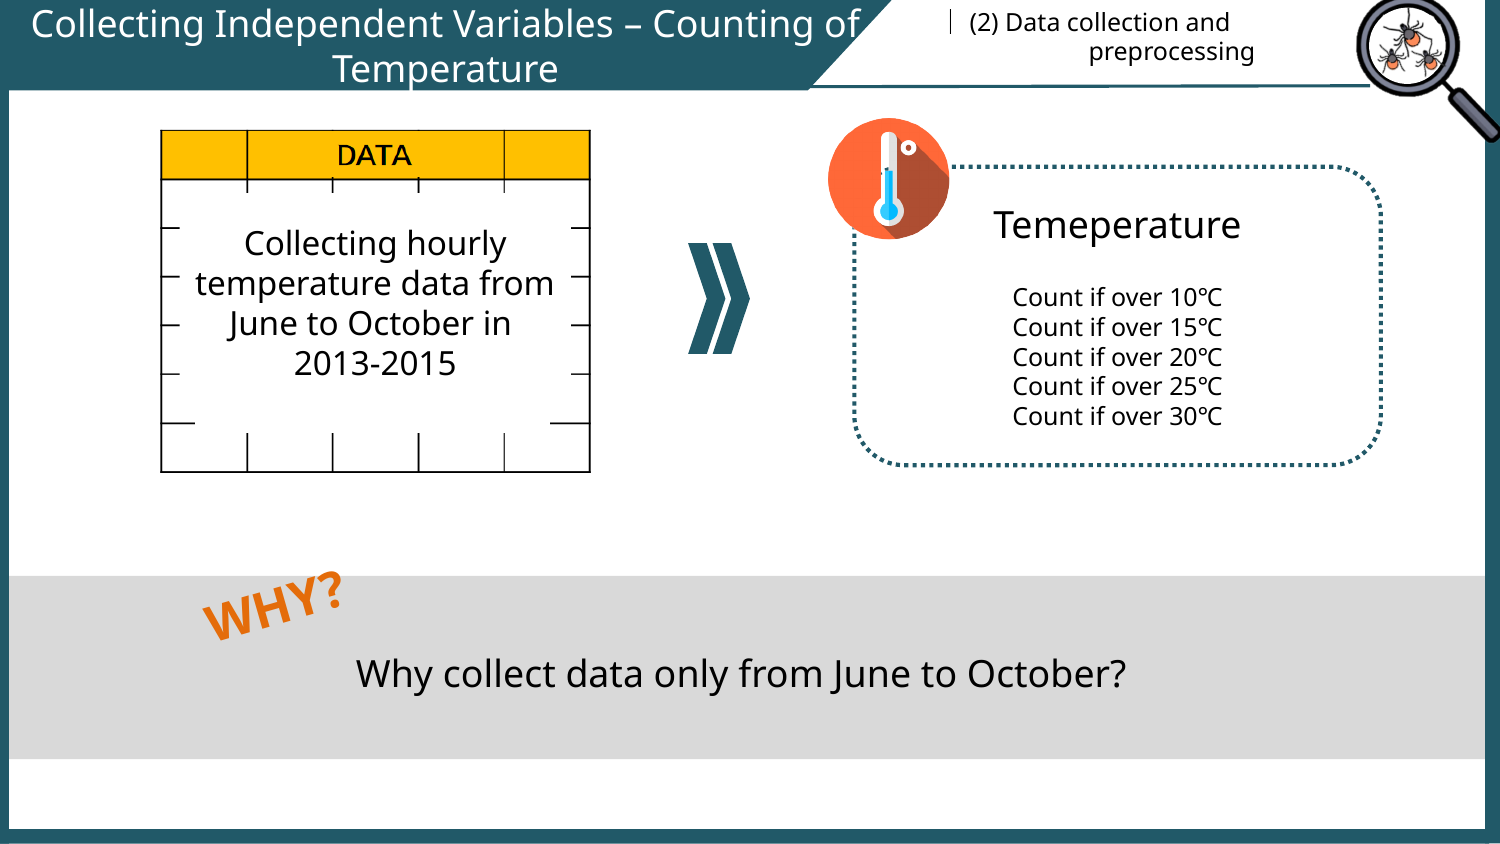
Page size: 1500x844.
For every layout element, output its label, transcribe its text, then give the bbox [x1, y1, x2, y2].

text_box [0, 827, 1491, 844]
text_box Why collect data only from June to October? [341, 620, 1143, 703]
text_box Temeperature Count if over 10℃ Count if over 15℃ Count if over 20℃ Count if over 25℃ Count if over 30℃ [852, 164, 1383, 468]
picture [825, 114, 958, 246]
text_box Collecting Independent Variables – Counting of Temperature [0, 0, 894, 93]
text_box [11, 574, 1483, 761]
picture [141, 114, 605, 483]
text_box [1483, 153, 1500, 844]
text_box WHY? [182, 544, 369, 664]
text_box [0, 93, 11, 827]
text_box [663, 267, 775, 330]
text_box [1353, 0, 1500, 145]
text_box ｜(2) Data collection and preprocessing [923, 0, 1271, 74]
